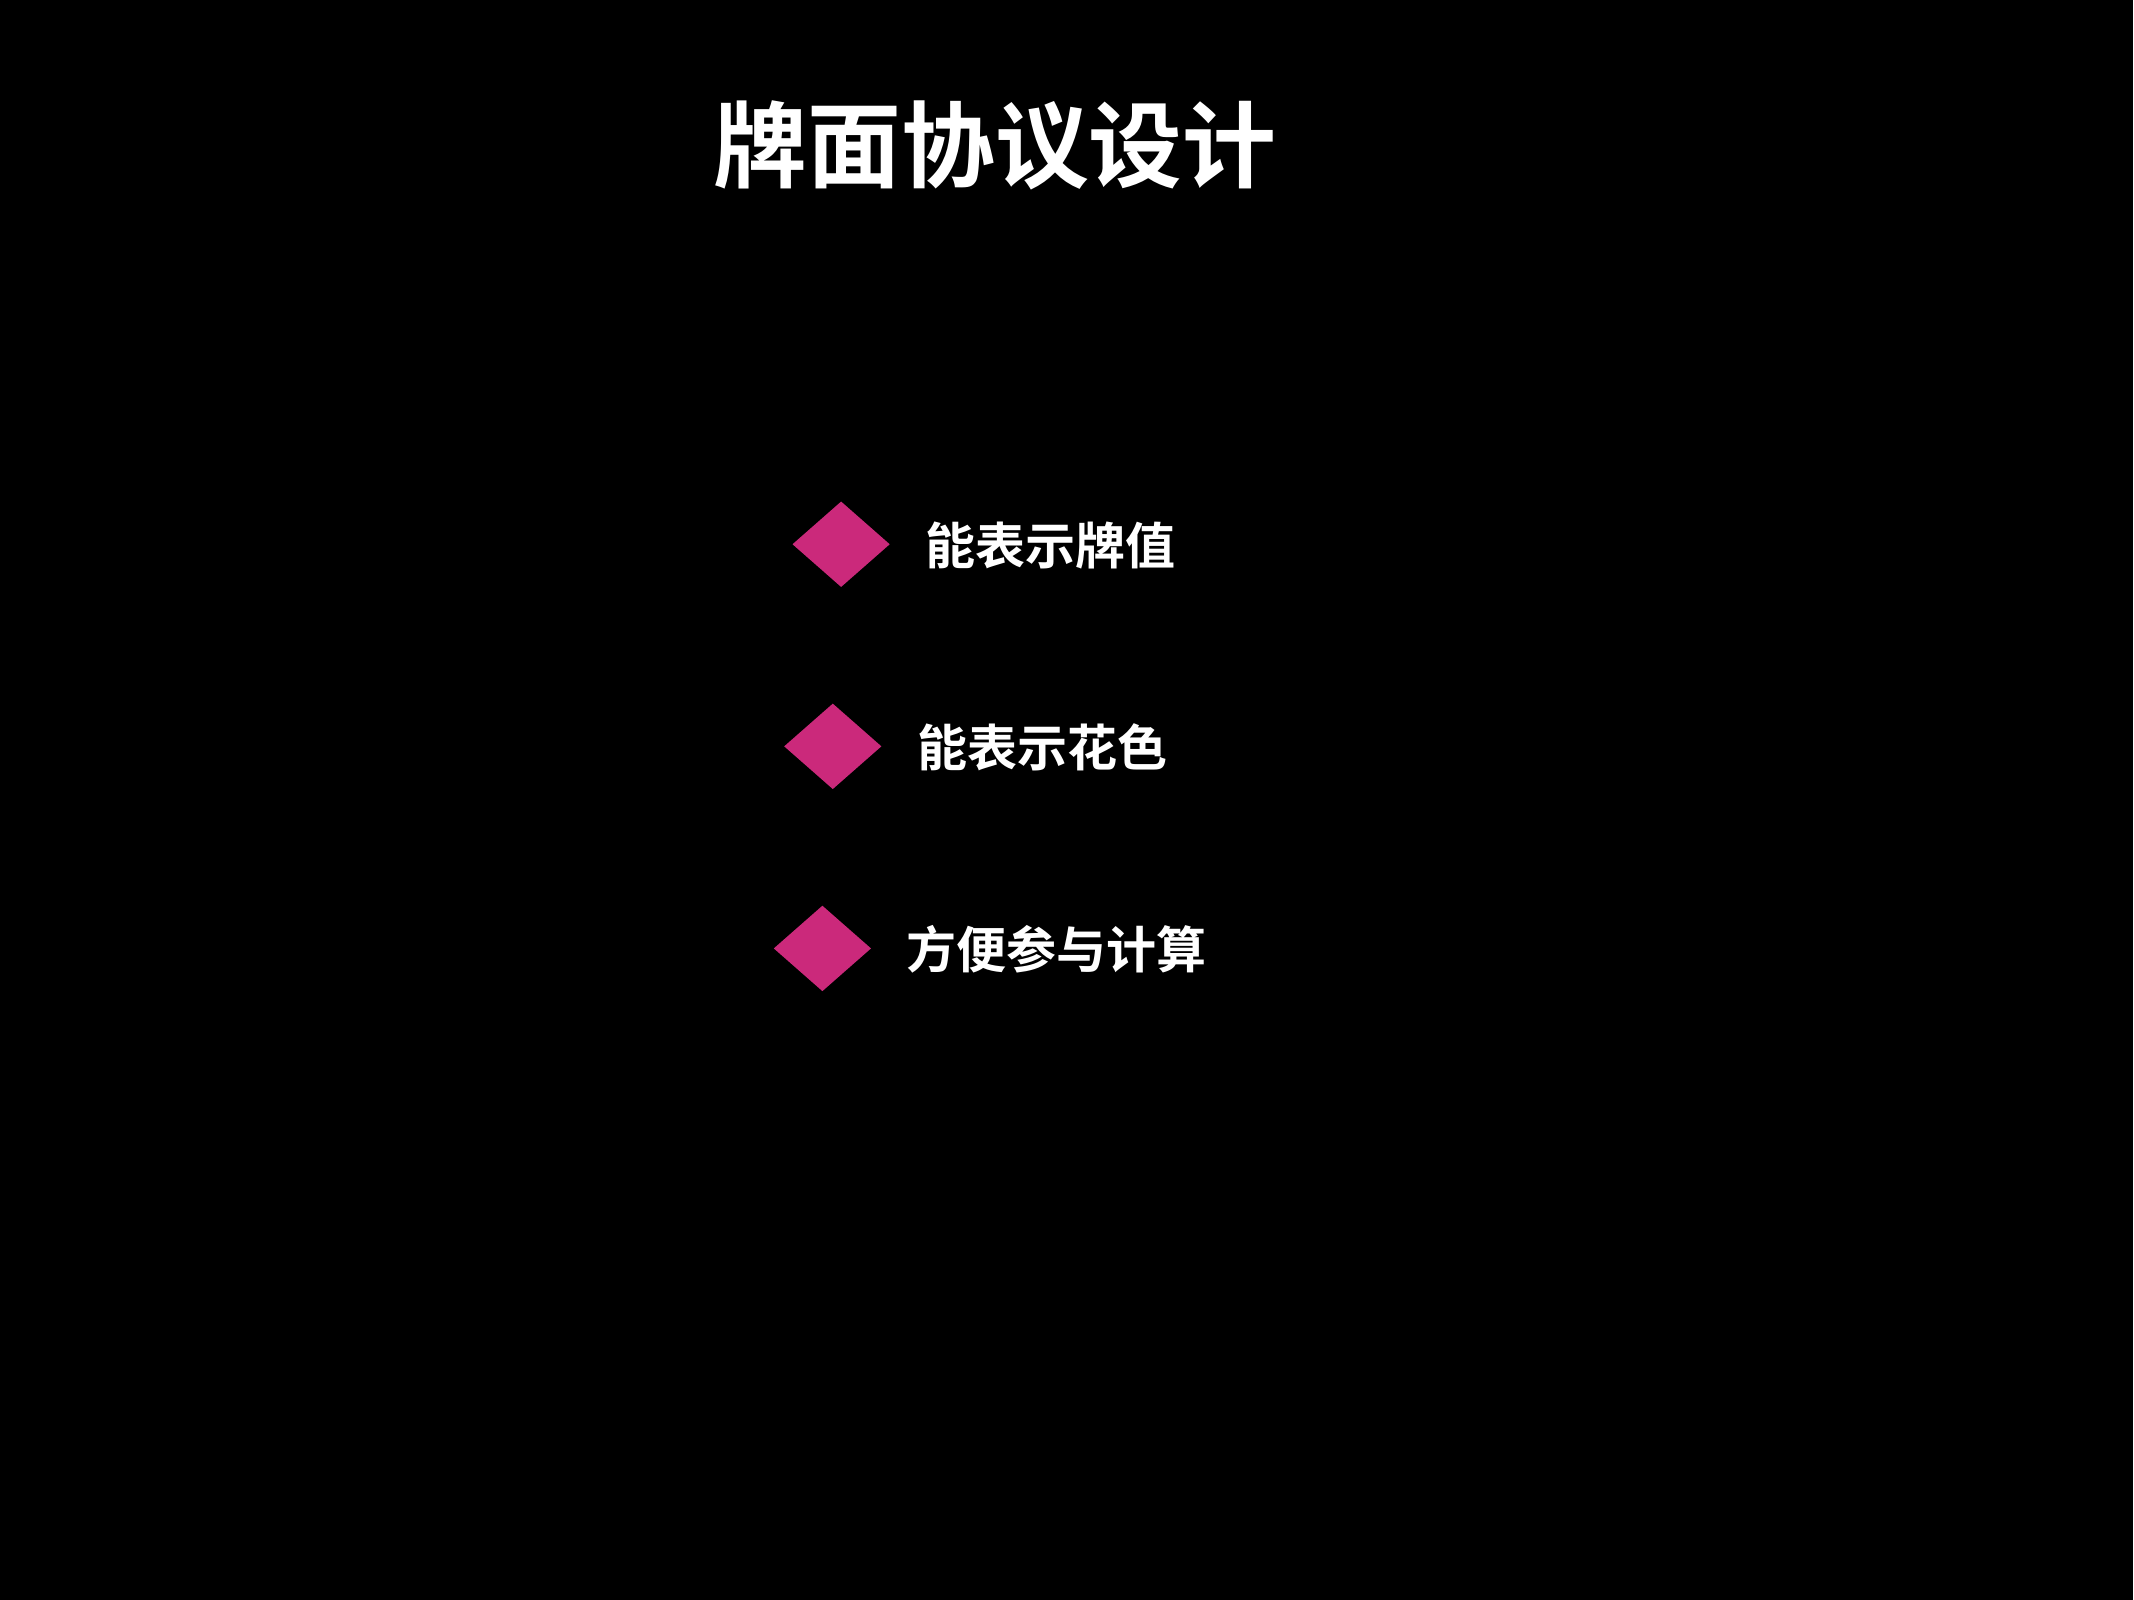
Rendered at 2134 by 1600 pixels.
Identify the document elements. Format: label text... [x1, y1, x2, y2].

text_box 能表示牌值 [917, 505, 1184, 583]
text_box 牌面协议设计 [705, 78, 1285, 208]
text_box [773, 905, 872, 992]
text_box [792, 501, 890, 587]
text_box [784, 703, 882, 790]
text_box 能表示花色 [908, 708, 1176, 785]
text_box 方便参与计算 [898, 910, 1216, 987]
